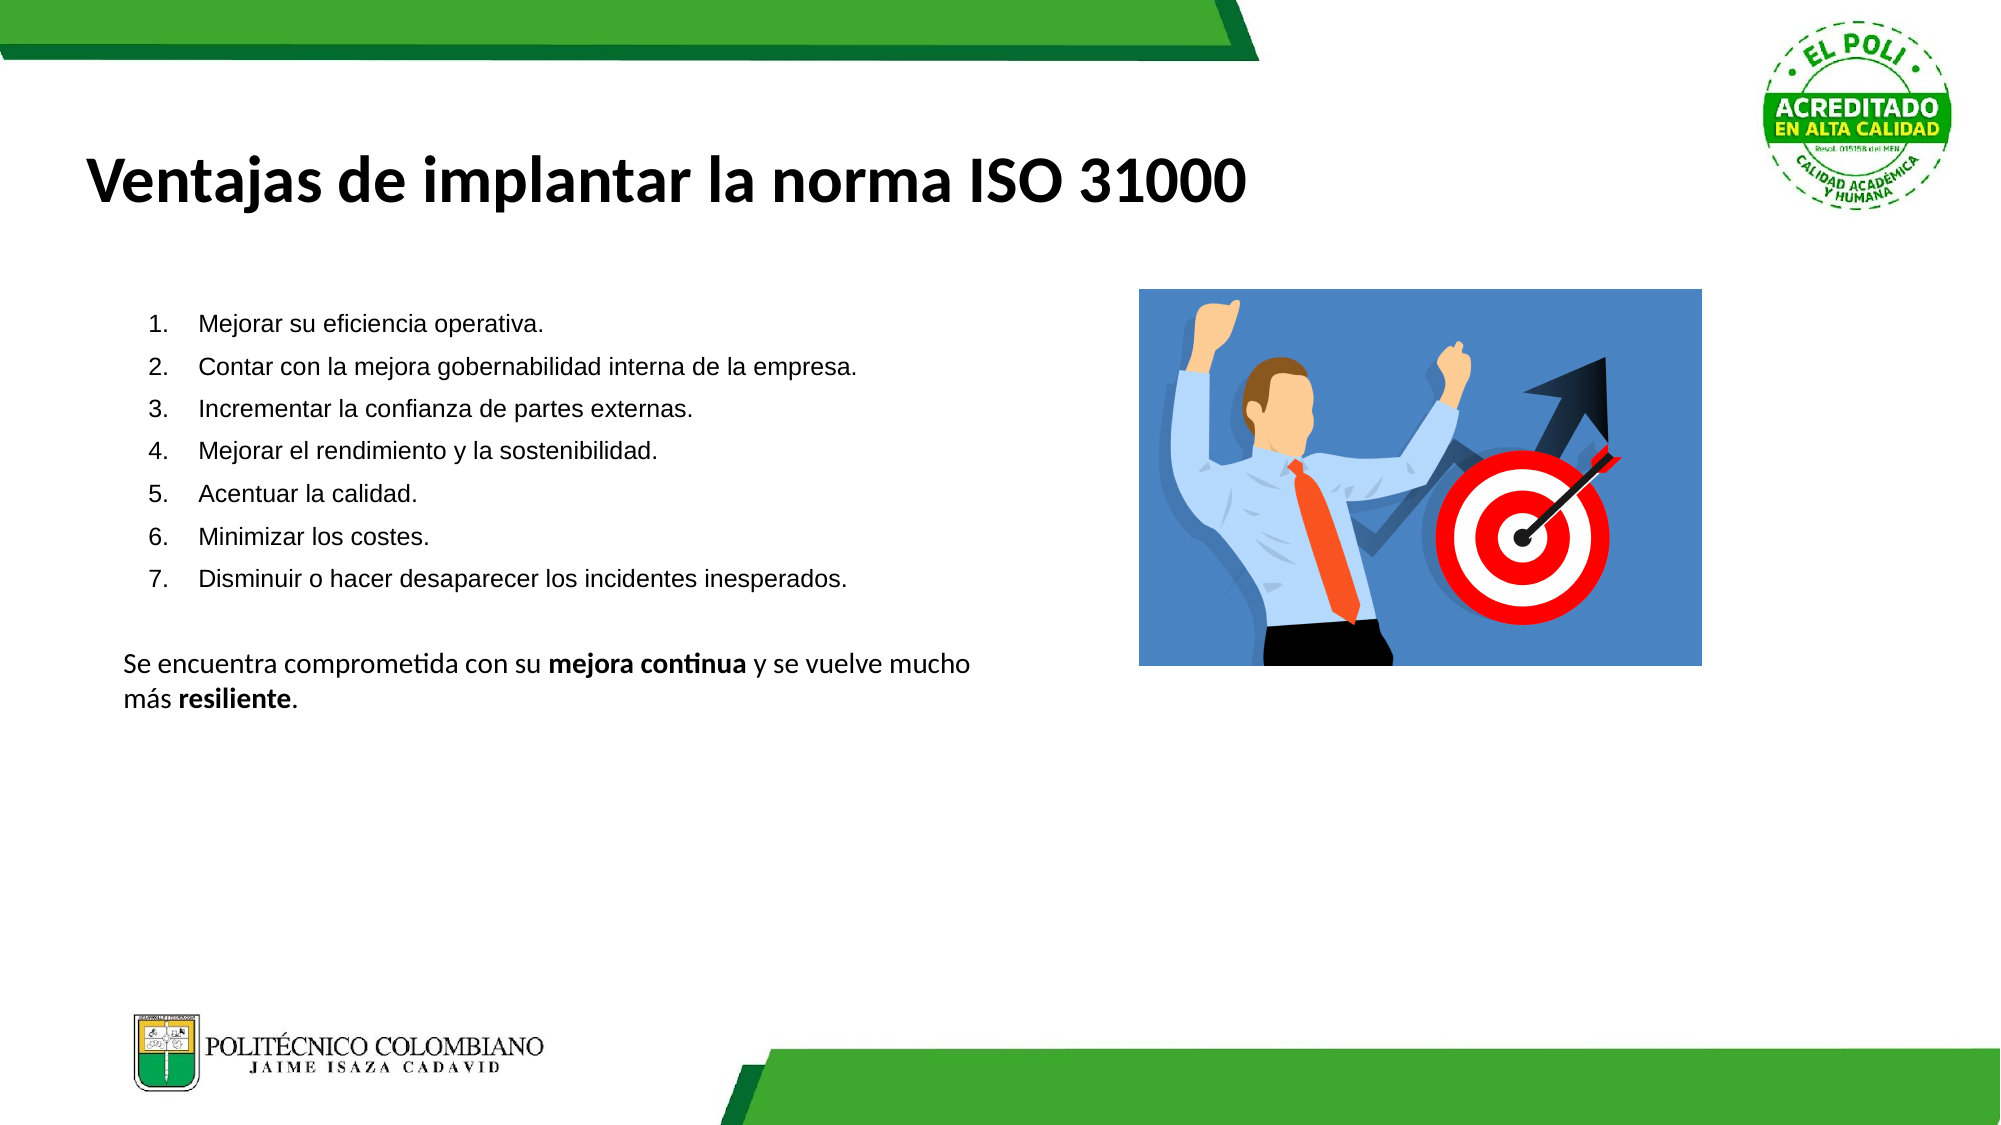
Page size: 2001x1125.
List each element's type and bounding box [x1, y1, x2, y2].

list [0, 0, 2000, 1125]
picture [1139, 289, 1702, 666]
